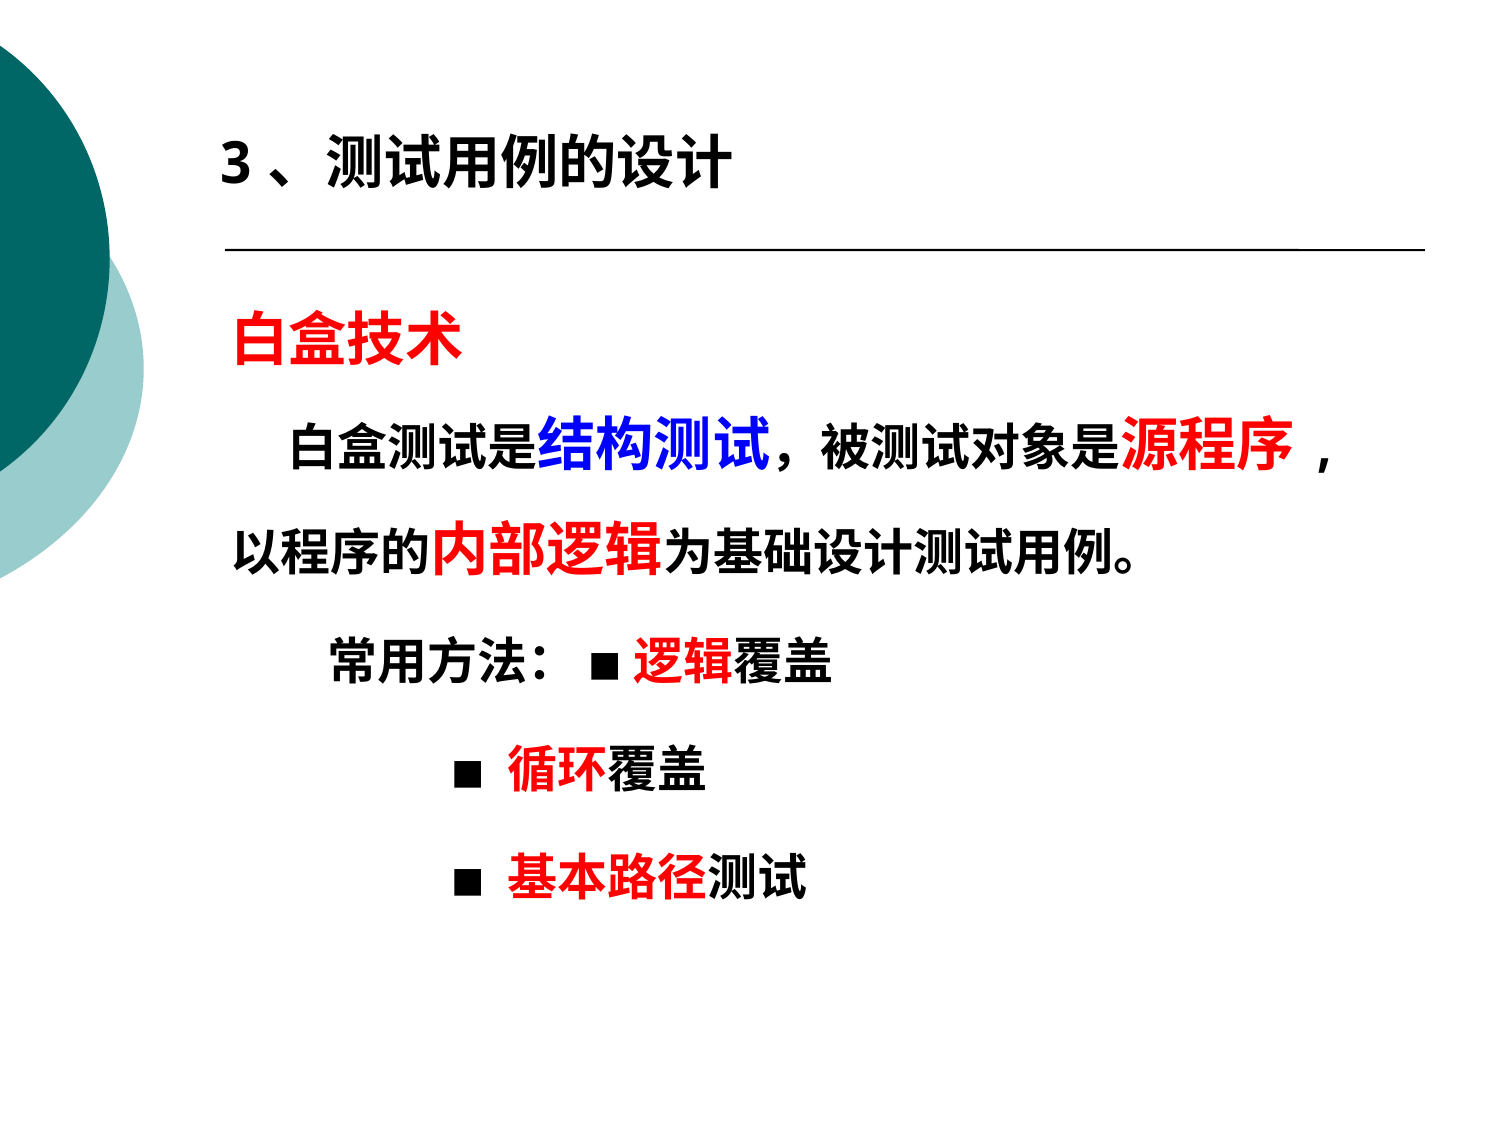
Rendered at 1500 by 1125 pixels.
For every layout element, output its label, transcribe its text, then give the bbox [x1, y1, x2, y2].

text_box 白盒技术 白盒测试是结构测试，被测试对象是源程序, 以程序的内部逻辑为基础设计测试用例。 [230, 267, 1436, 583]
text_box 常用方法： ■ 逻辑覆盖 ■ 循环覆盖 ■ 基本路径测试 [312, 574, 1022, 913]
text_box 3、测试用例的设计 [218, 125, 762, 196]
